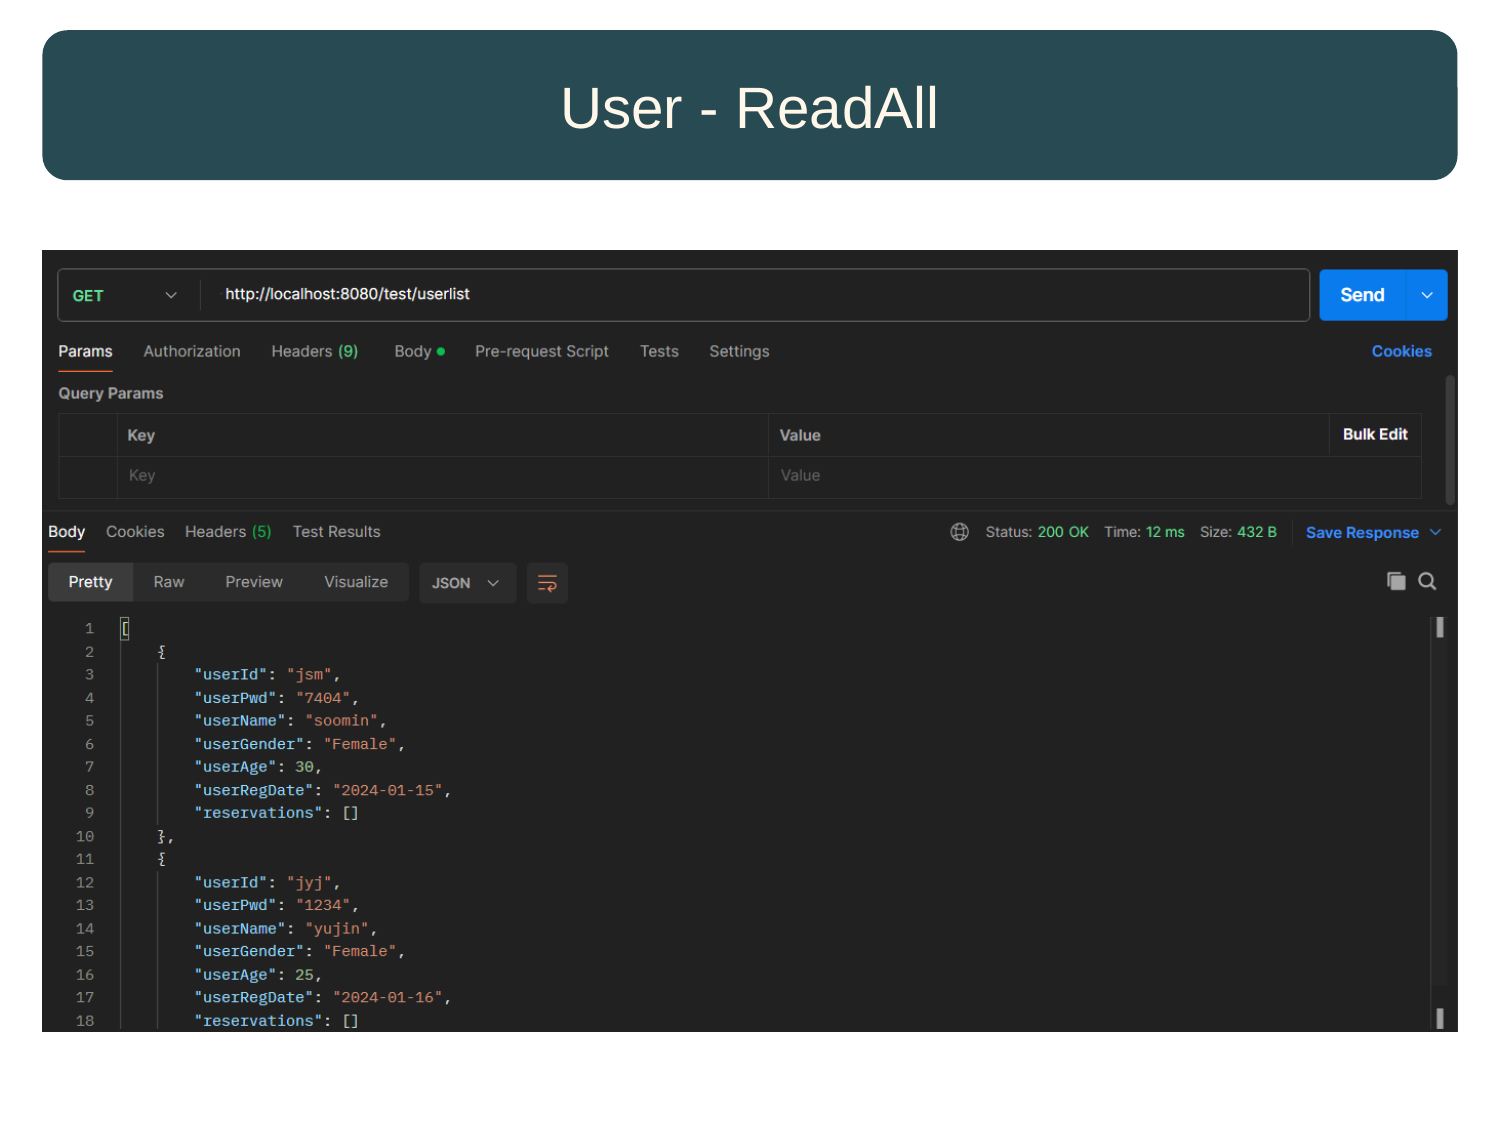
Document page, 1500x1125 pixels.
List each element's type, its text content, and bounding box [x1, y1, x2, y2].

picture [42, 250, 1458, 1032]
text_box User - ReadAll [41, 29, 1459, 182]
